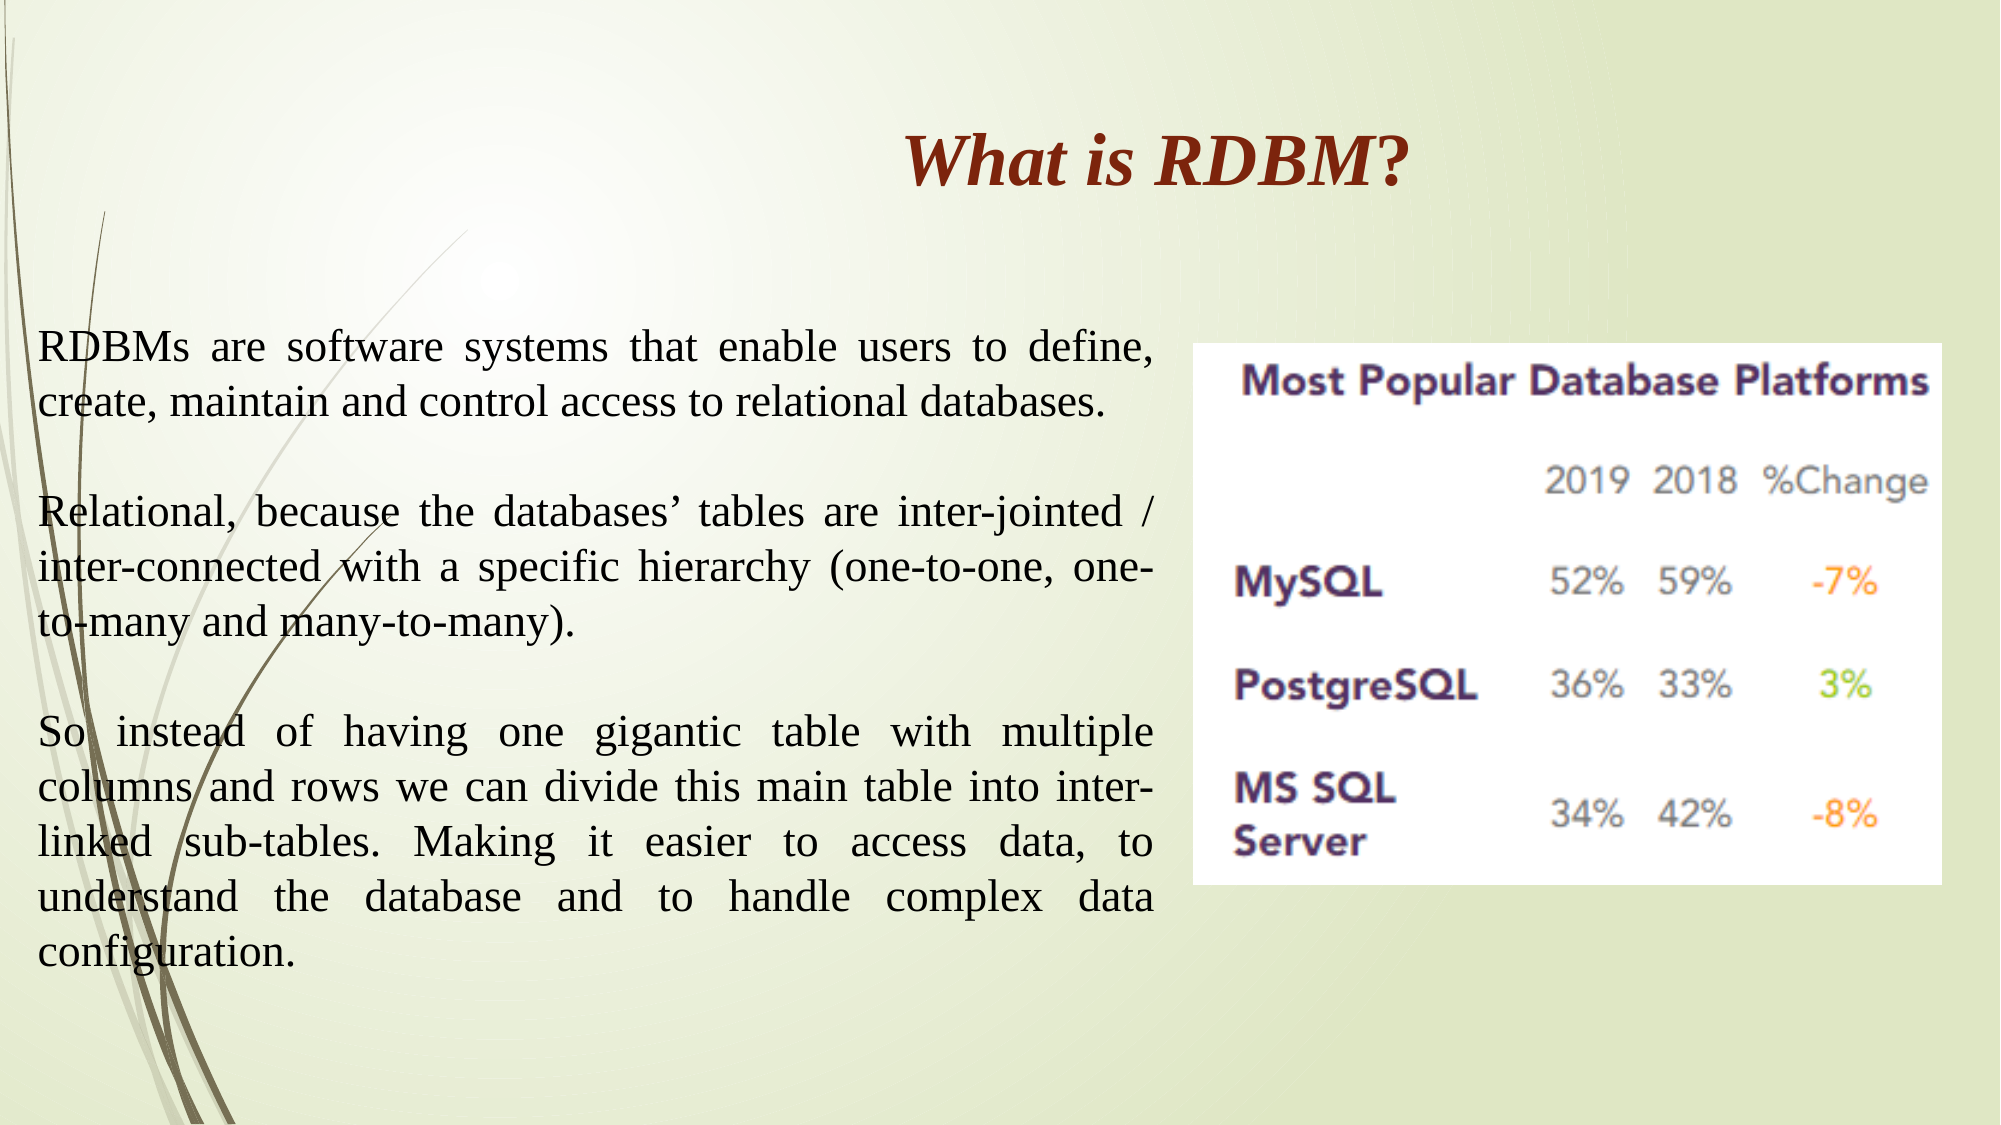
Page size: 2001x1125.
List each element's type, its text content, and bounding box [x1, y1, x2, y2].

picture [1193, 343, 1942, 886]
title What is RDBM? [425, 102, 1888, 313]
text_box RDBMs are software systems that enable users to define, create, maintain and control access to relational databases. Relational, because the databases’ tables are inter-jointed / inter-connected with a specific hierarchy (one-to-one, one-to-many and many-to-many). So instead of having one gigantic table with multiple columns and rows we can divide this main table into inter-linked sub-tables. Making it easier to access data, to understand the database and to handle complex data configuration. [22, 308, 1170, 983]
